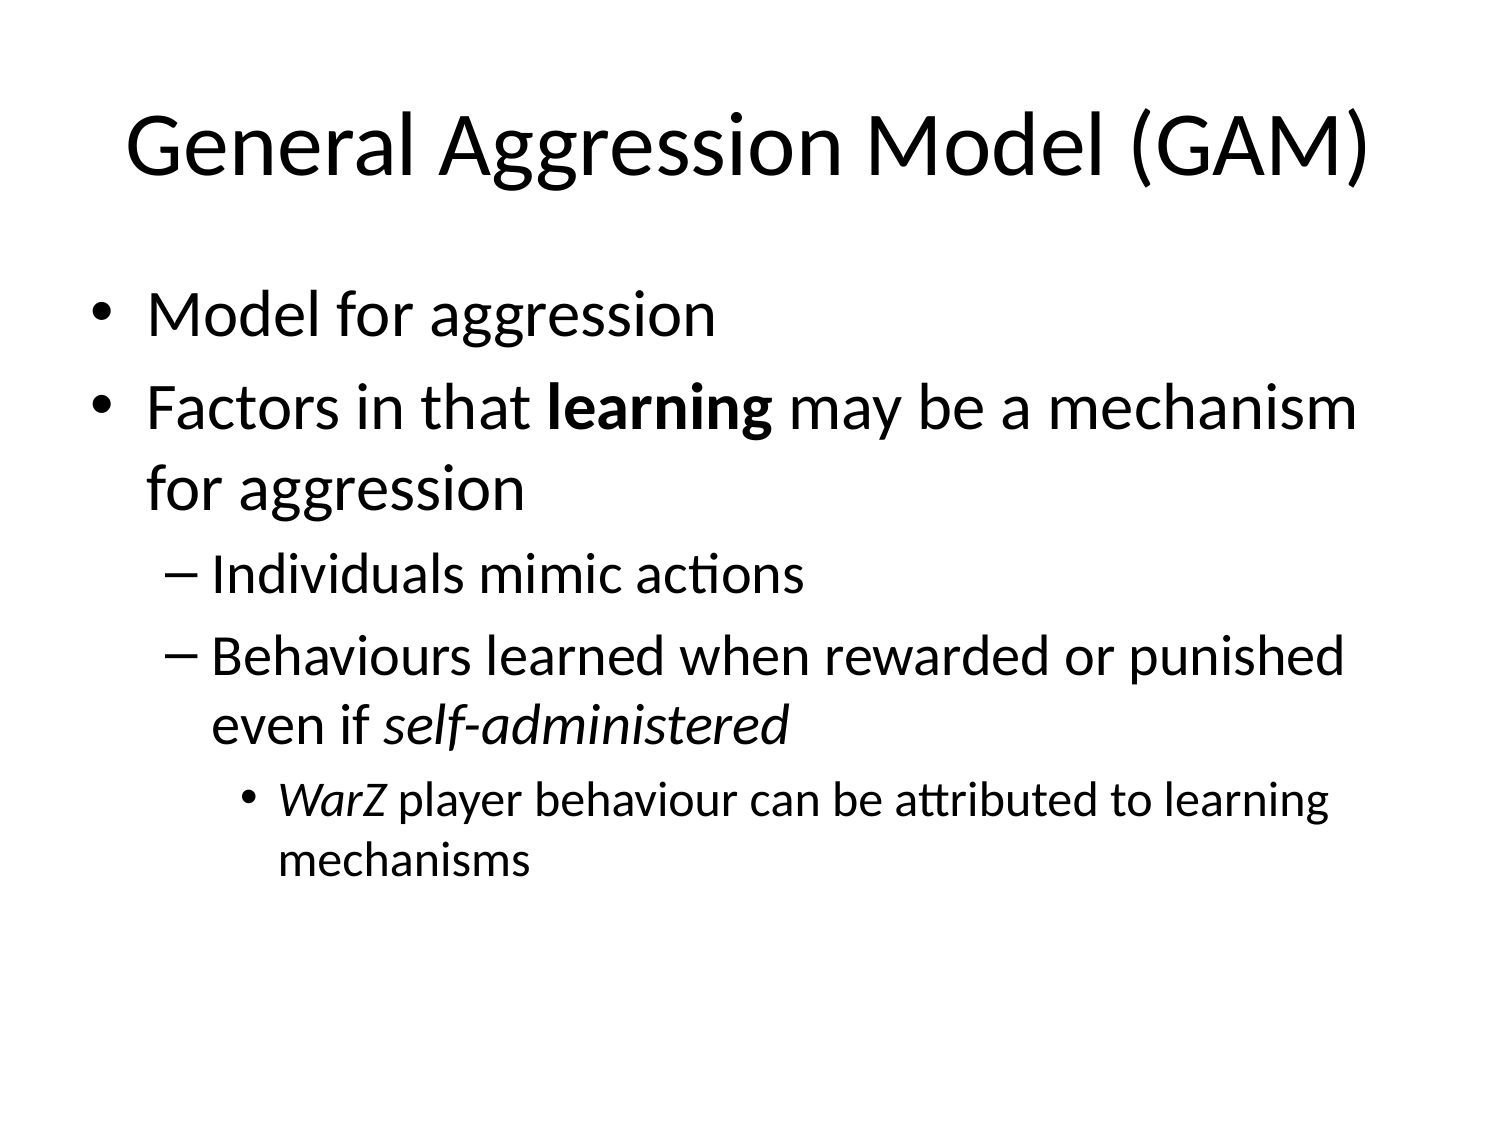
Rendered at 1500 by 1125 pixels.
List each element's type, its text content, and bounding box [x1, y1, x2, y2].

list Model for aggression Factors in that learning may be a mechanism for aggression Individuals mimic actions Behaviours learned when rewarded or punished even if self-administered WarZ player behaviour can be attributed to learning mechanisms [75, 262, 1425, 1005]
title General Aggression Model (GAM) [75, 45, 1425, 233]
